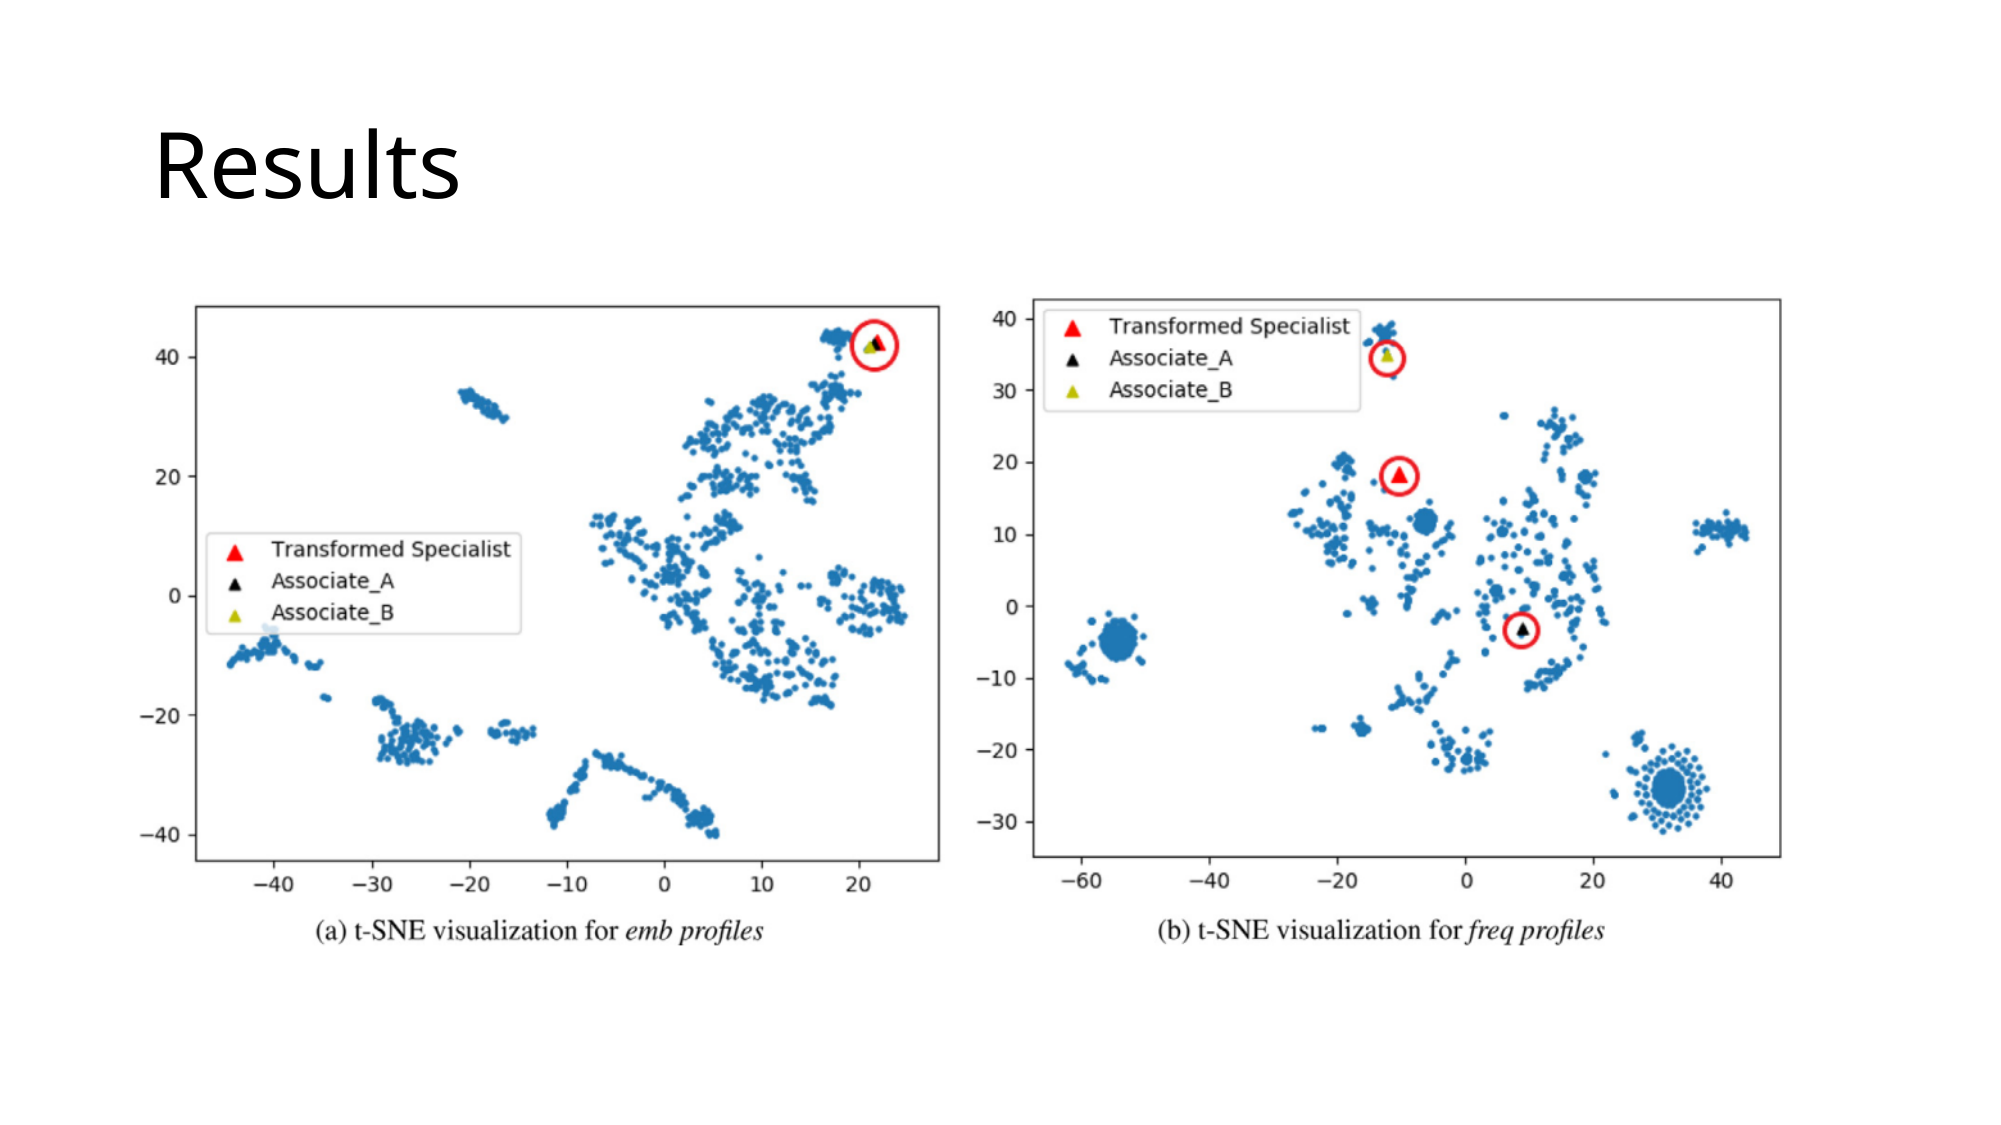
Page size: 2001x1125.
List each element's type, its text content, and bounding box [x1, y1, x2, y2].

picture [0, 279, 2000, 975]
title Results [137, 59, 1863, 278]
